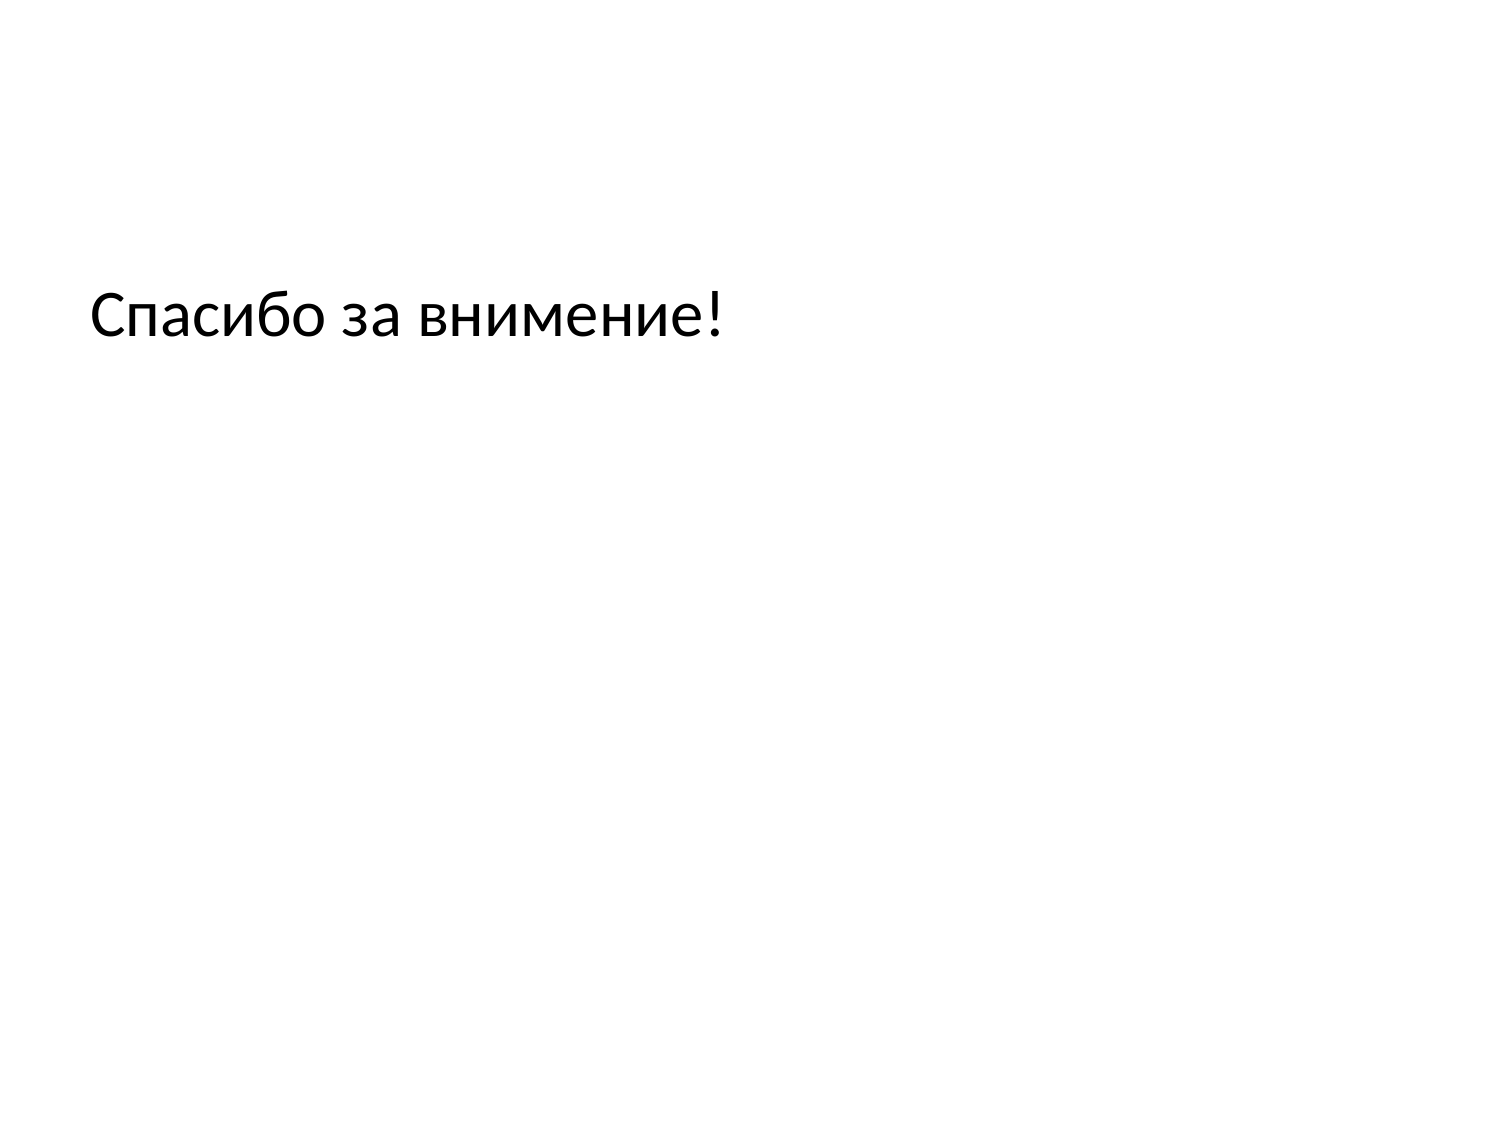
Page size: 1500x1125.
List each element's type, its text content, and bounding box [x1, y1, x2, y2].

list Спасибо за внимение! [75, 262, 1425, 1005]
